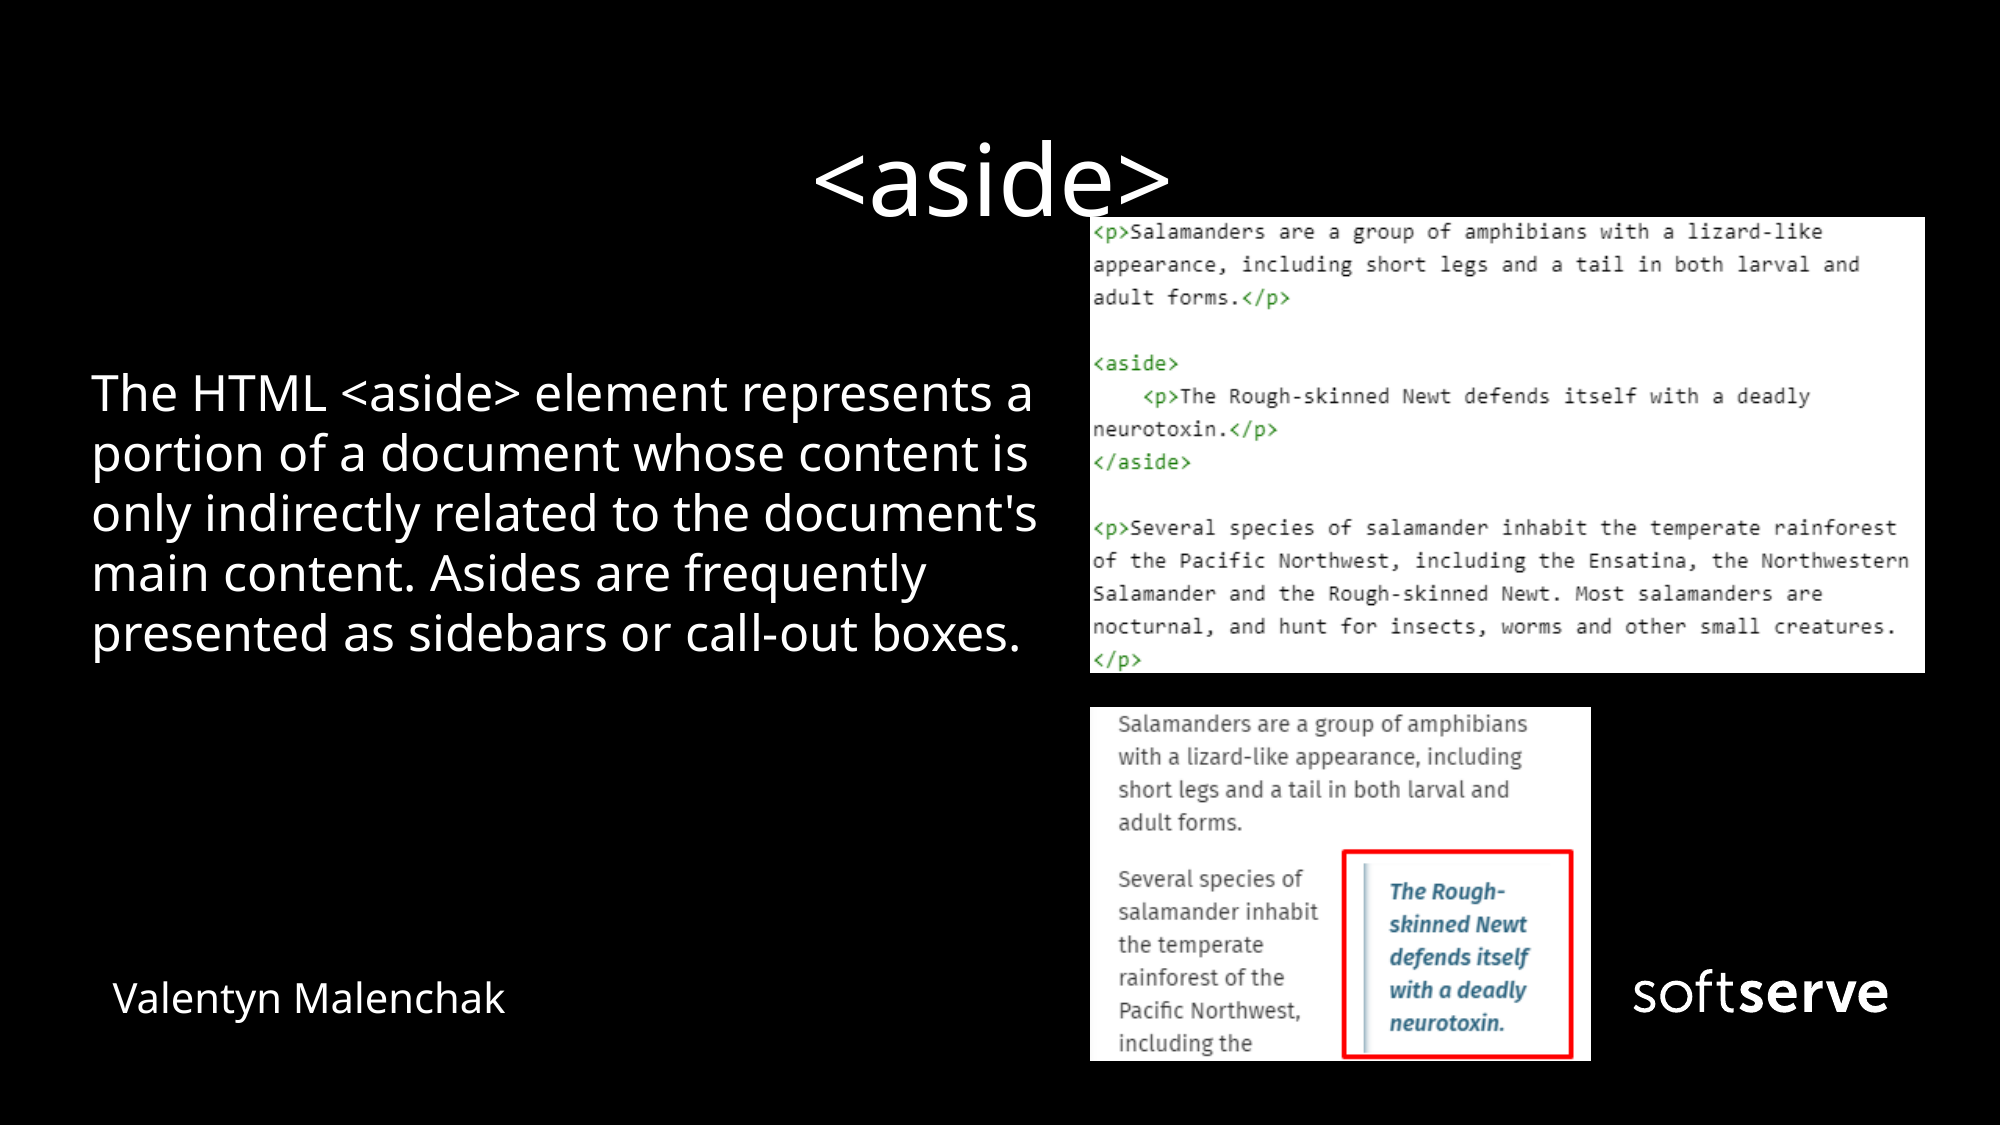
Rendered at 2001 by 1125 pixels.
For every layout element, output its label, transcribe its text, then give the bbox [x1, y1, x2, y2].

list Valentyn Malenchak [112, 970, 682, 1019]
picture [1090, 217, 1925, 673]
text_box The HTML <aside> element represents a portion of a document whose content is only indirectly related to the document's main content. Asides are frequently presented as sidebars or call-out boxes. [77, 354, 1067, 670]
picture [1090, 707, 1591, 1061]
title <aside> [112, 0, 1888, 204]
